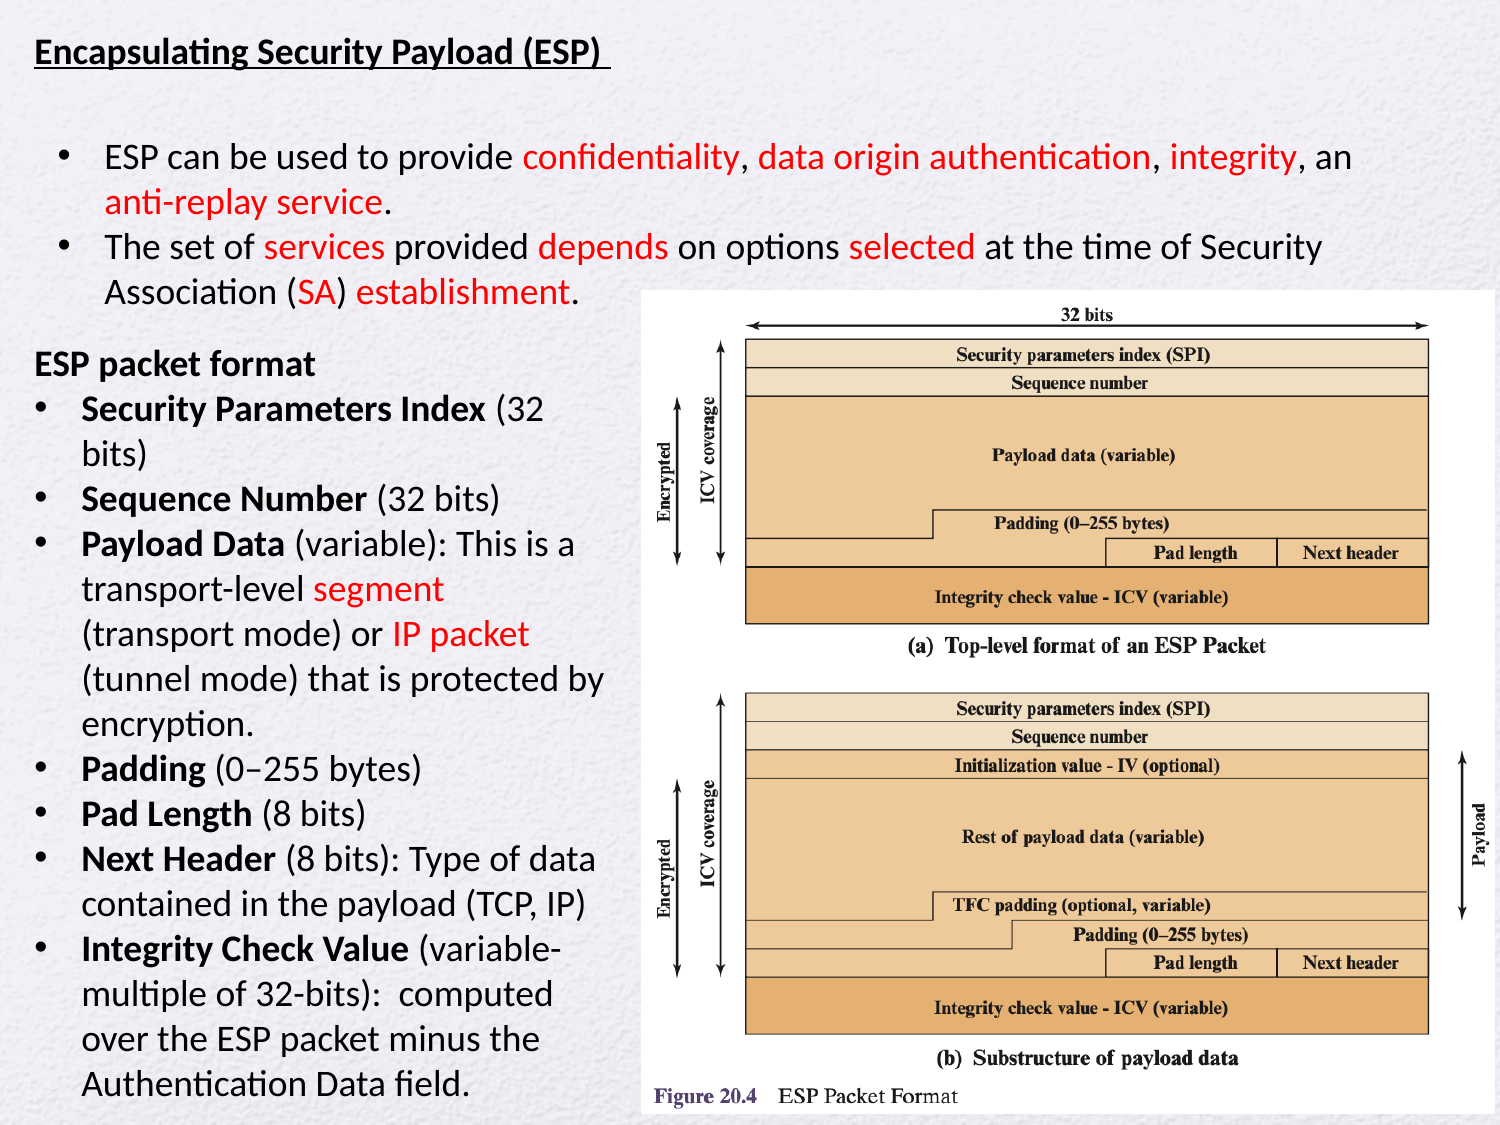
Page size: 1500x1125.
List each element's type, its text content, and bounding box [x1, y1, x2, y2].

text_box ESP can be used to provide confidentiality, data origin authentication, integrity, an anti-replay service. The set of services provided depends on options selected at the time of Security Association (SA) establishment. [42, 124, 1411, 320]
picture [0, 0, 1500, 1125]
text_box ESP packet format Security Parameters Index (32 bits) Sequence Number (32 bits) Payload Data (variable): This is a transport-level segment (transport mode) or IP packet (tunnel mode) that is protected by encryption. Padding (0–255 bytes) Pad Length (8 bits) Next Header (8 bits): Type of data contained in the payload (TCP, IP) Integrity Check Value (variable-multiple of 32-bits): computed over the ESP packet minus the Authentication Data field. [19, 331, 621, 1111]
text_box Encapsulating Security Payload (ESP) [19, 0, 727, 80]
